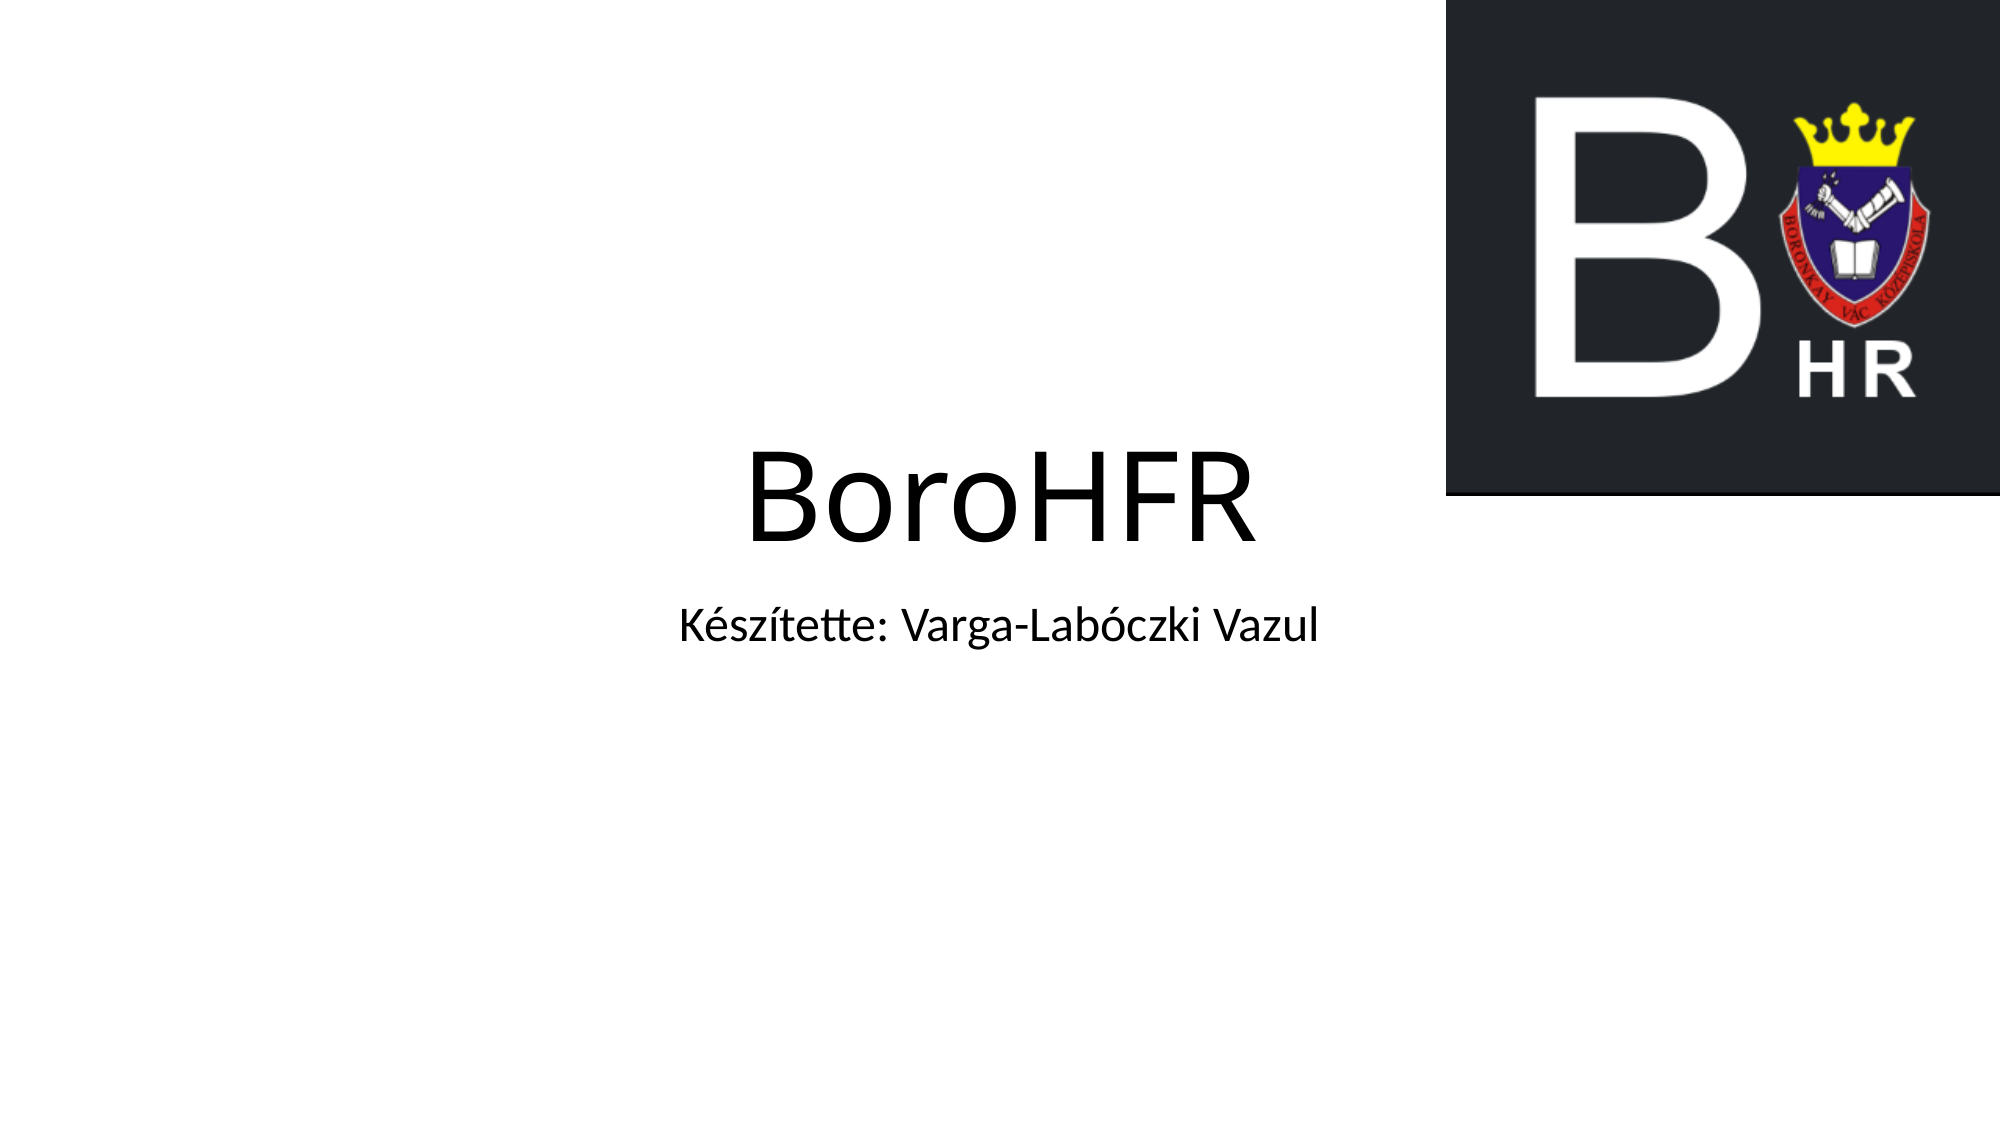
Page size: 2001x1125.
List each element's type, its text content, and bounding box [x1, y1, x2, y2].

title BoroHFR [249, 184, 1750, 576]
picture [1446, 0, 2000, 496]
subtitle Készítette: Varga-Labóczki Vazul [249, 590, 1750, 863]
